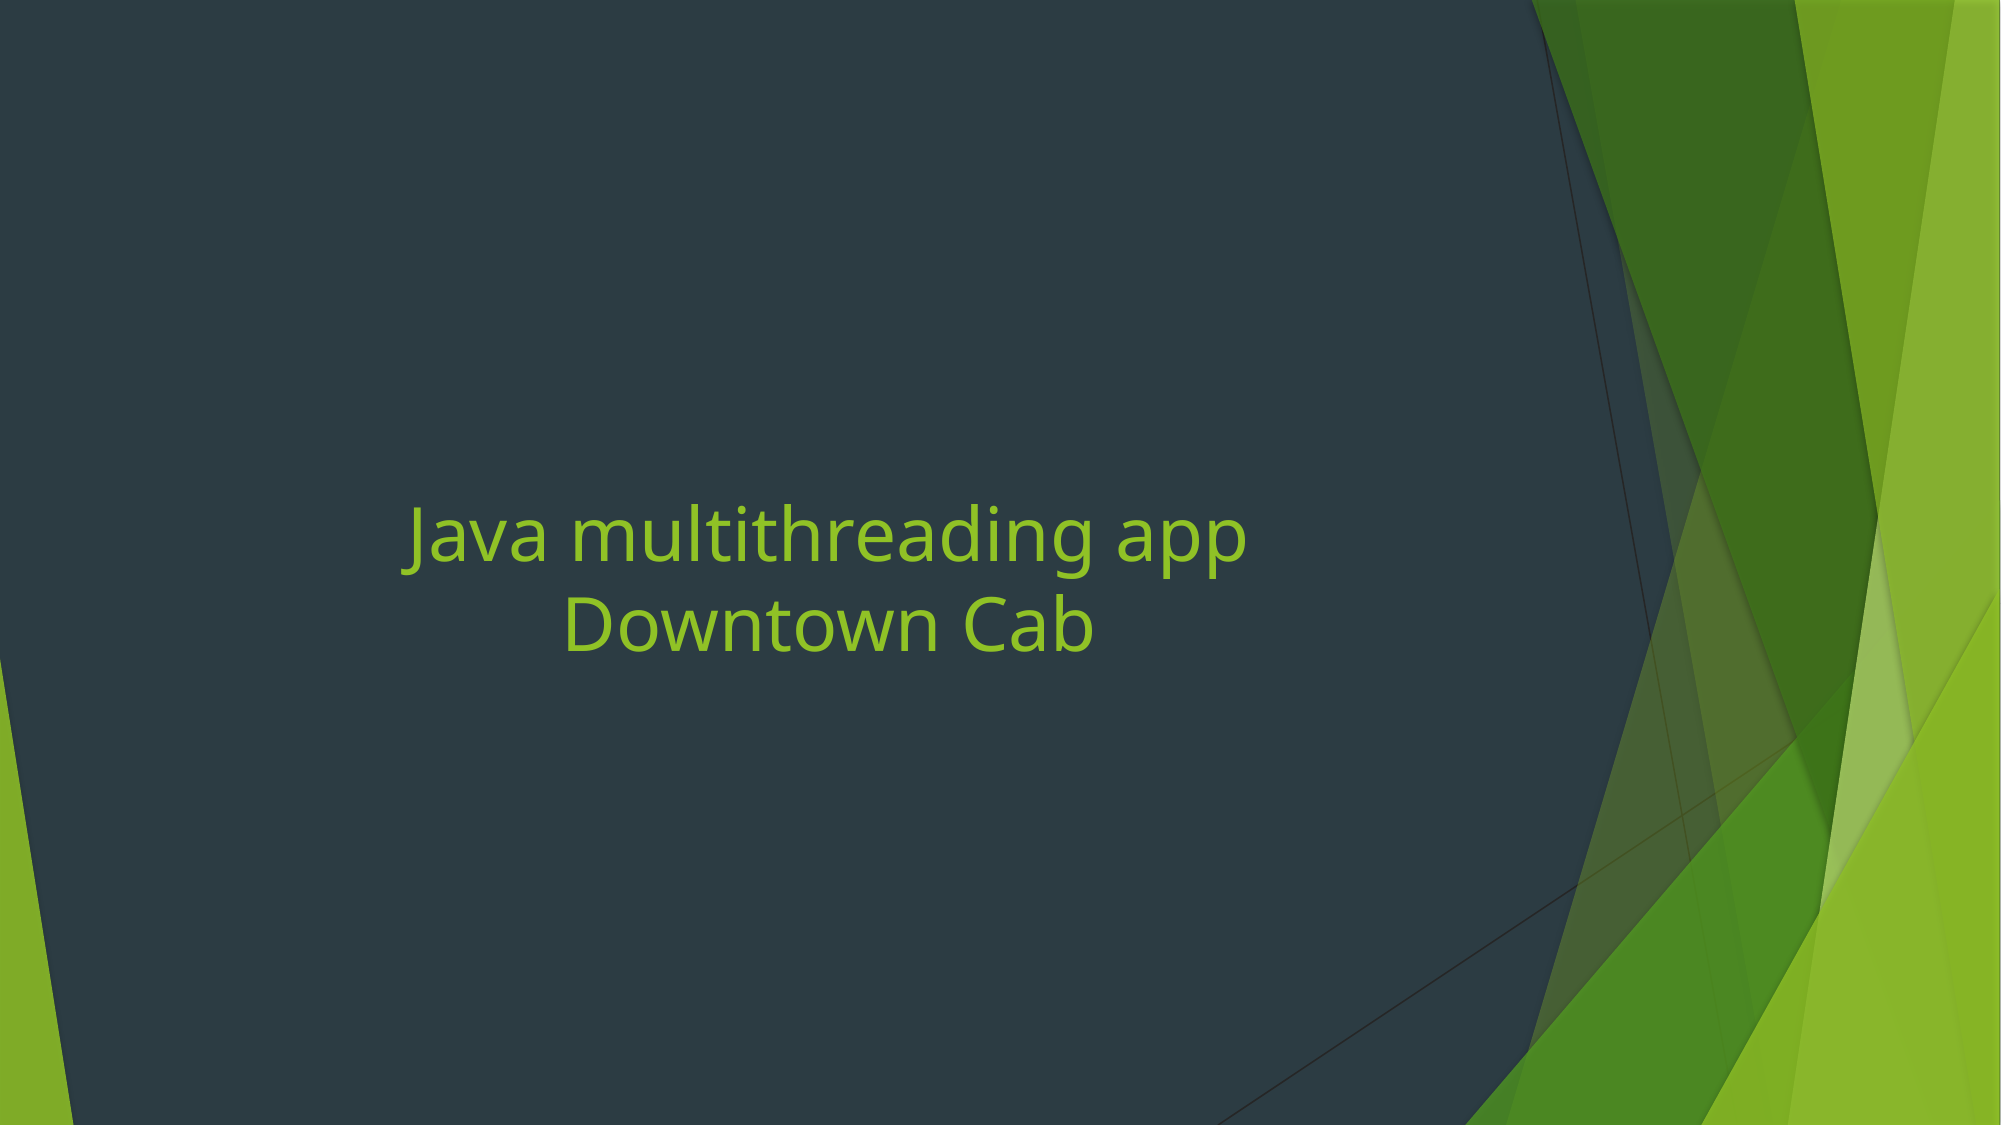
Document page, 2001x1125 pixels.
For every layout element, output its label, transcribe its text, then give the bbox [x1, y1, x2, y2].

title Java multithreading app Downtown Cab [124, 478, 1535, 696]
